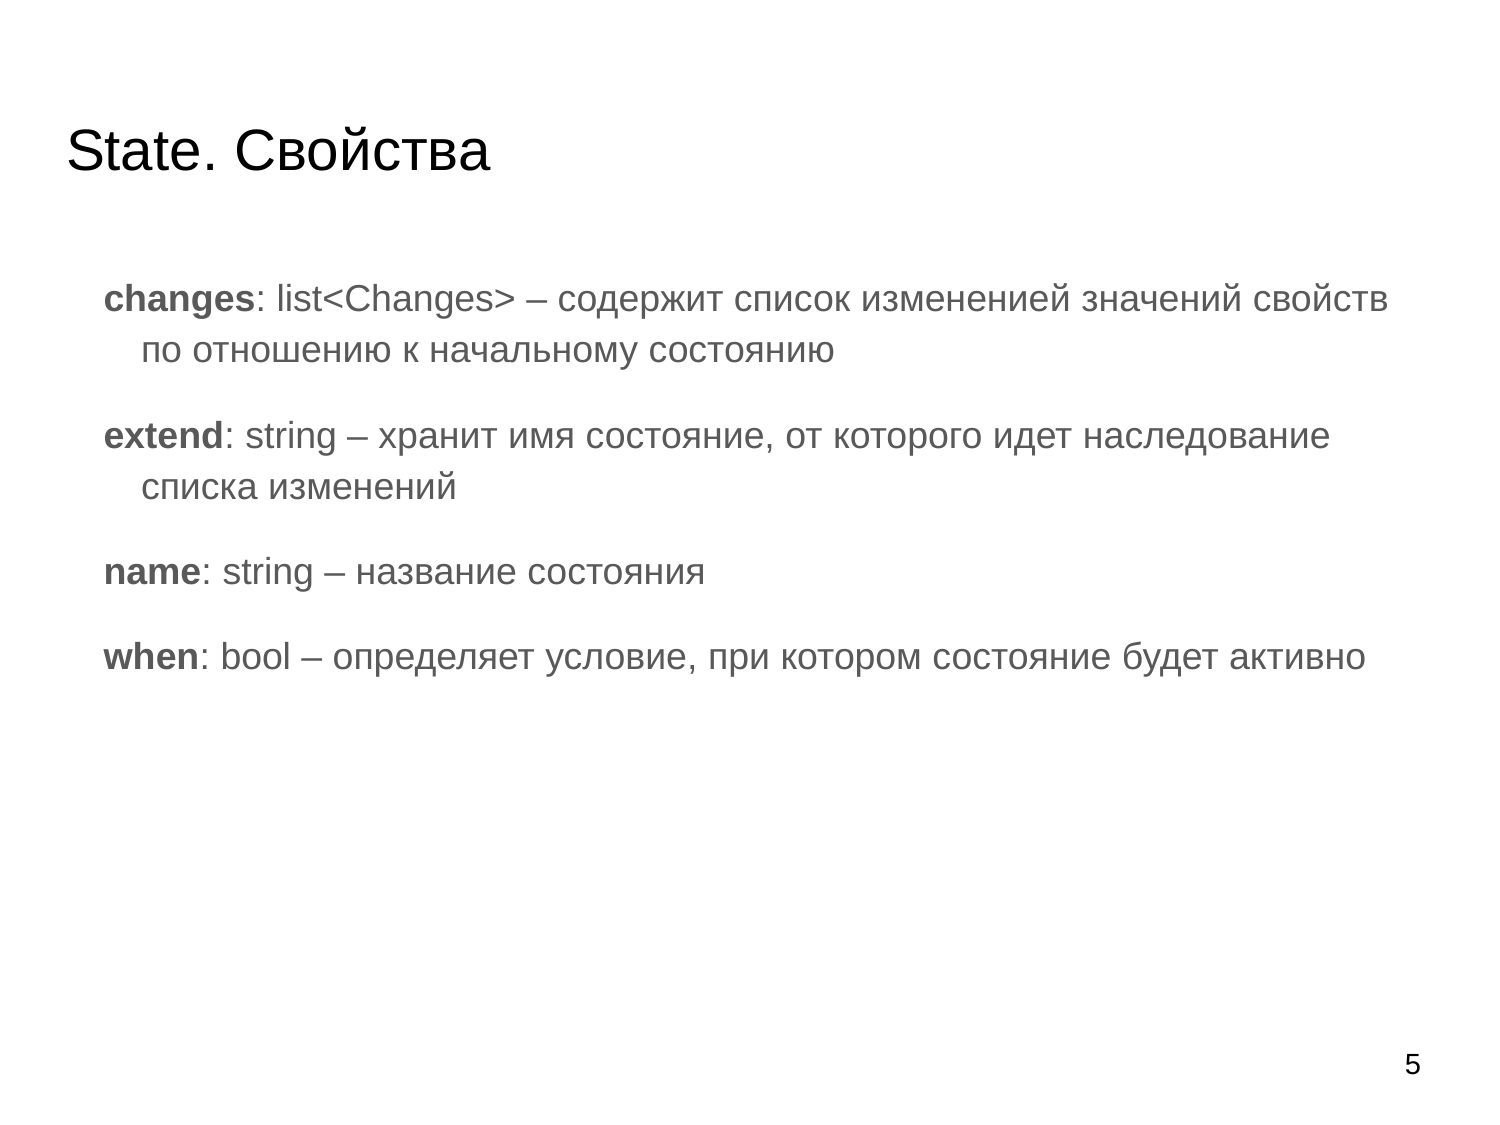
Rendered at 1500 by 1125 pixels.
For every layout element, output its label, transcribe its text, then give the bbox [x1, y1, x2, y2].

list changes: list<Changes> – содержит список измененией значений свойств по отношению к начальному состоянию extend: string – хранит имя состояние, от которого идет наследование списка изменений name: string – название состояния when: bool – определяет условие, при котором состояние будет активно [51, 252, 1449, 1000]
slide_number ‹#› [1389, 1019, 1480, 1106]
title State. Свойства [51, 97, 1449, 223]
